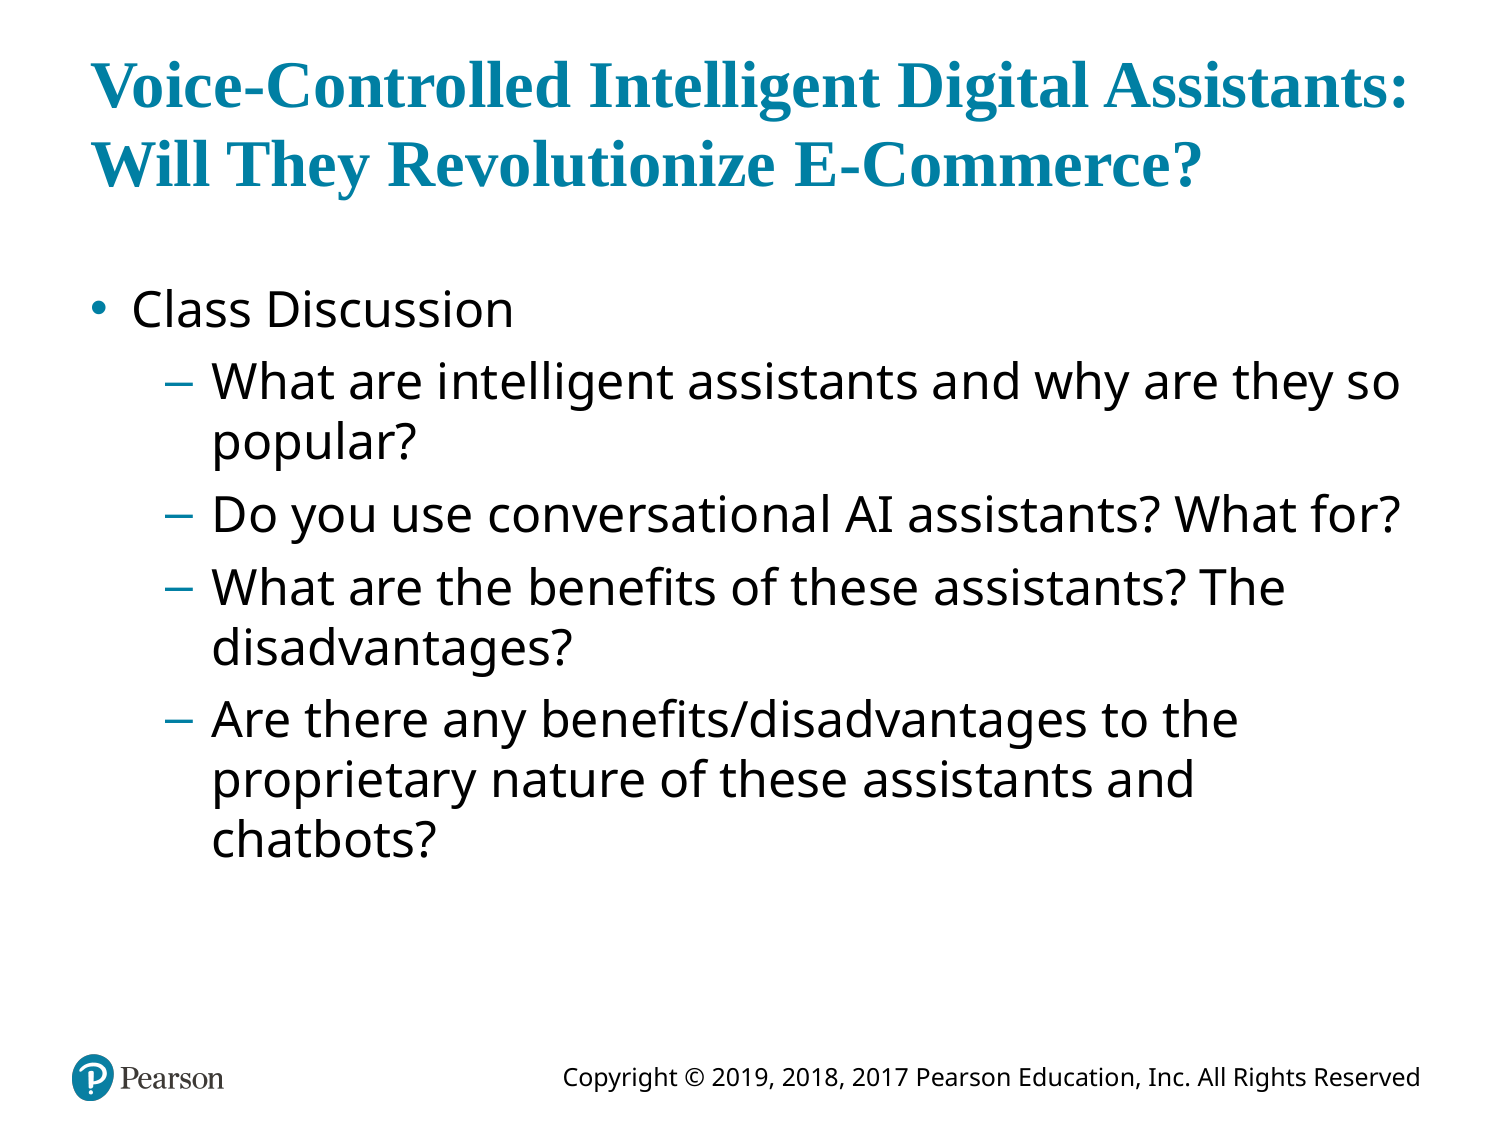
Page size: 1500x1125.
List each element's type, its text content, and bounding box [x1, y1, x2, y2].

picture [98, 1054, 224, 1101]
picture [72, 1087, 83, 1101]
list Class Discussion What are intelligent assistants and why are they so popular? Do you use conversational A I assistants? What for? What are the benefits of these assistants? The disadvantages? Are there any benefits/disadvantages to the proprietary nature of these assistants and chatbots? [75, 262, 1425, 828]
picture [72, 1054, 88, 1070]
picture [80, 1063, 106, 1088]
title Voice-Controlled Intelligent Digital Assistants: Will They Revolutionize E-Commerce? [75, 35, 1442, 216]
